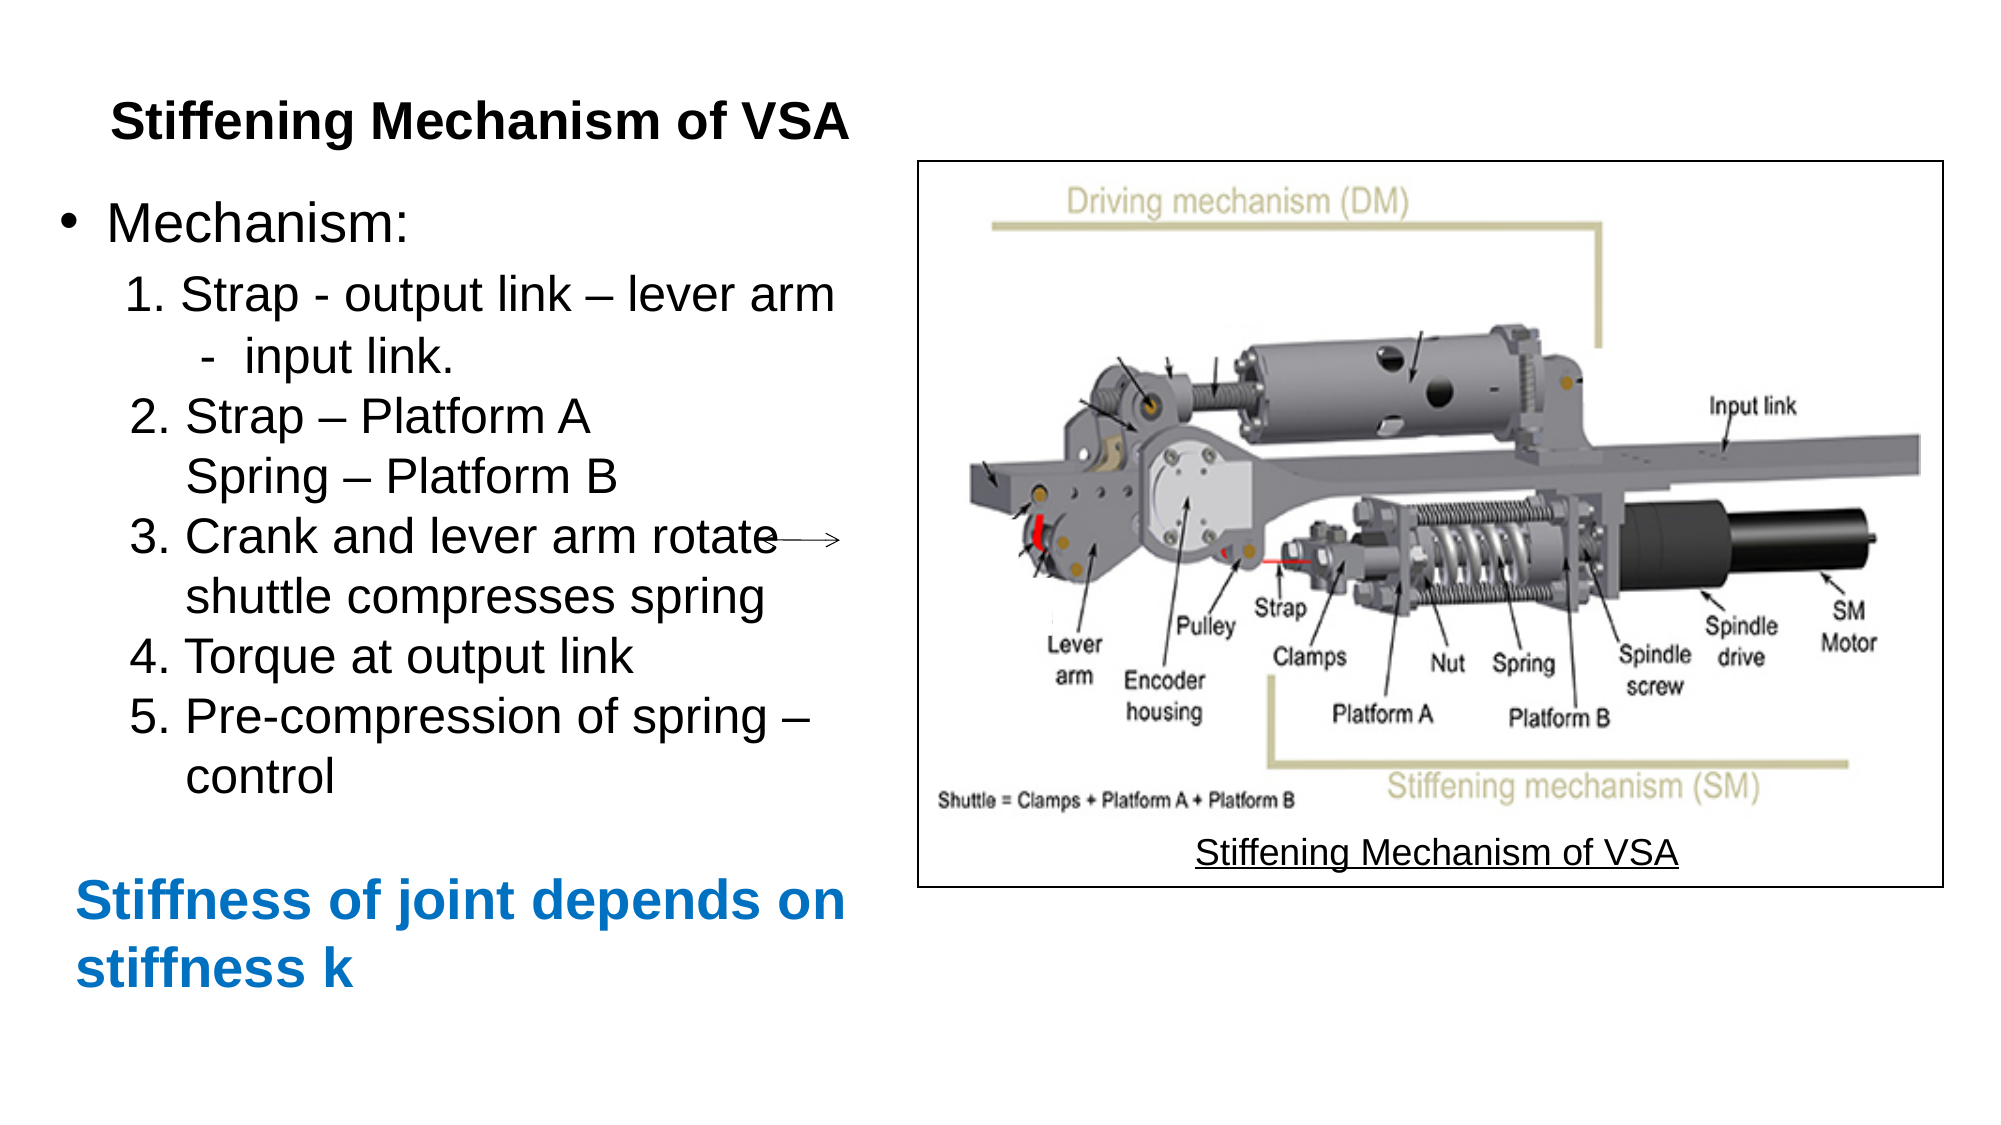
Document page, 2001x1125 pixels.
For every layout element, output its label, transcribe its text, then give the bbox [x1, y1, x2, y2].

text_box Stiffening Mechanism of VSA [1138, 822, 1861, 881]
text_box Stiffening Mechanism of VSA [95, 68, 984, 177]
text_box Mechanism: 1. Strap - output link – lever arm - input link. 2. Strap – Platform A Spring – Platform B 3. Crank and lever arm rotate shuttle compresses spring 4. Torque at output link 5. Pre-compression of spring – control Stiffness of joint depends on stiffness k [44, 178, 962, 1125]
picture [937, 171, 1921, 822]
text_box [917, 160, 1944, 888]
